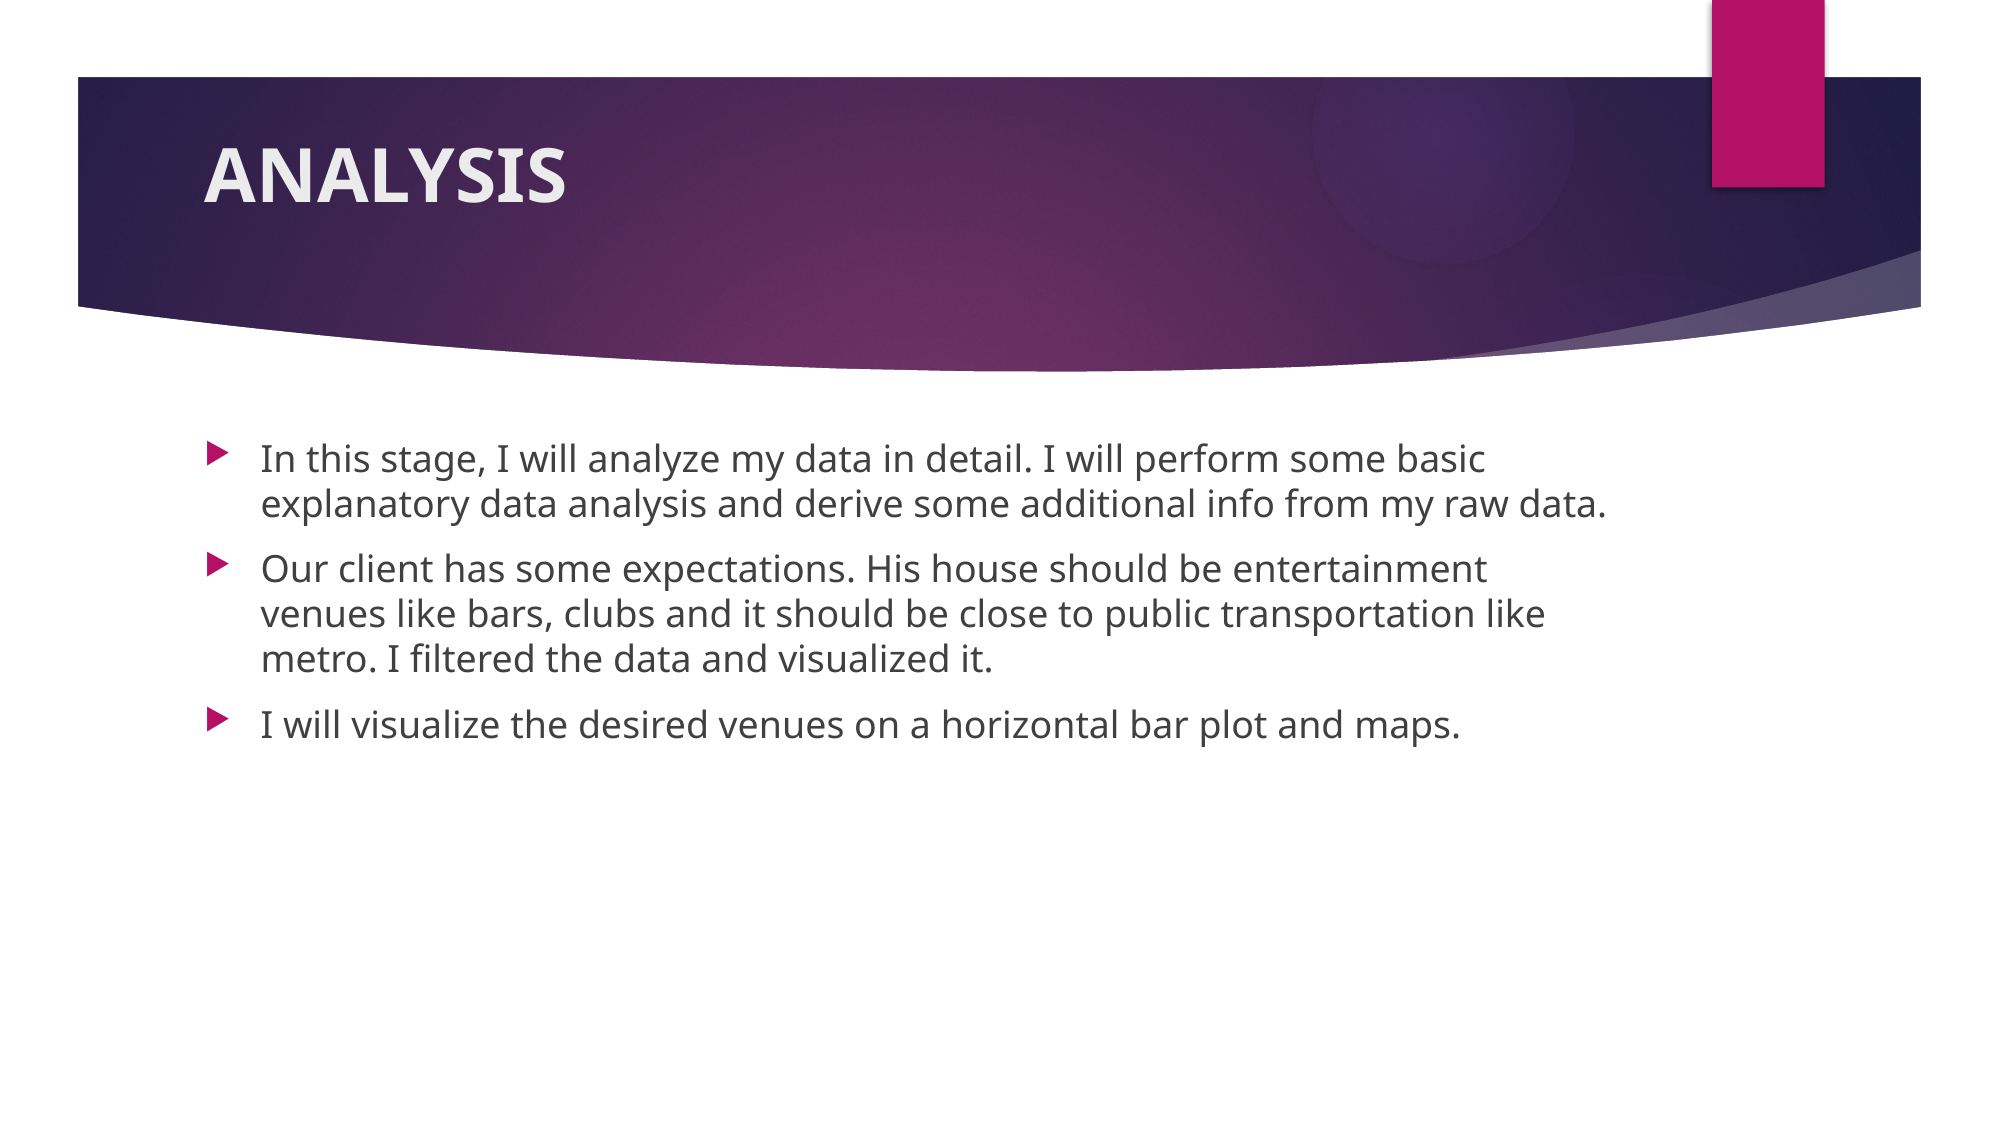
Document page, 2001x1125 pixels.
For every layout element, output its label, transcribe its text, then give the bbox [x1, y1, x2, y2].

title ANALYSIS [189, 159, 1627, 276]
list In this stage, I will analyze my data in detail. I will perform some basic explanatory data analysis and derive some additional info from my raw data. Our client has some expectations. His house should be entertainment venues like bars, clubs and it should be close to public transportation like metro. I filtered the data and visualized it. I will visualize the desired venues on a horizontal bar plot and maps. [189, 427, 1638, 988]
